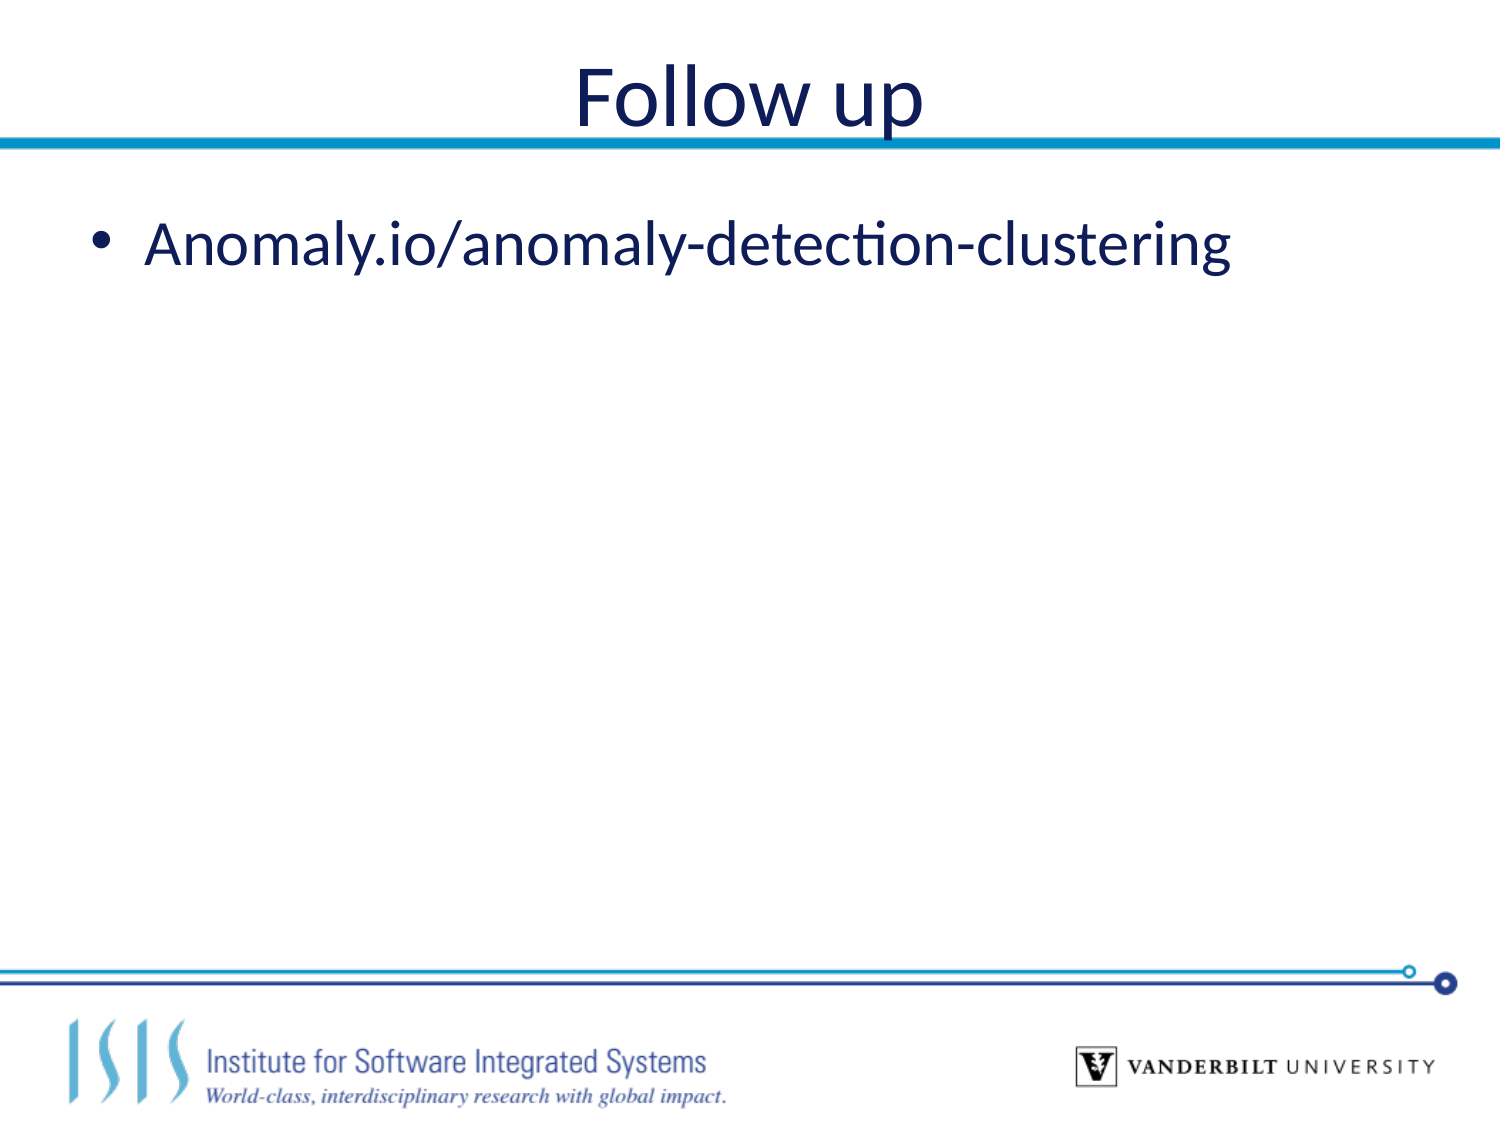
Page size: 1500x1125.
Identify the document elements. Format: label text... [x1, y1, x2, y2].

list Anomaly.io/anomaly-detection-clustering [75, 193, 1425, 936]
title Follow up [75, 26, 1425, 155]
